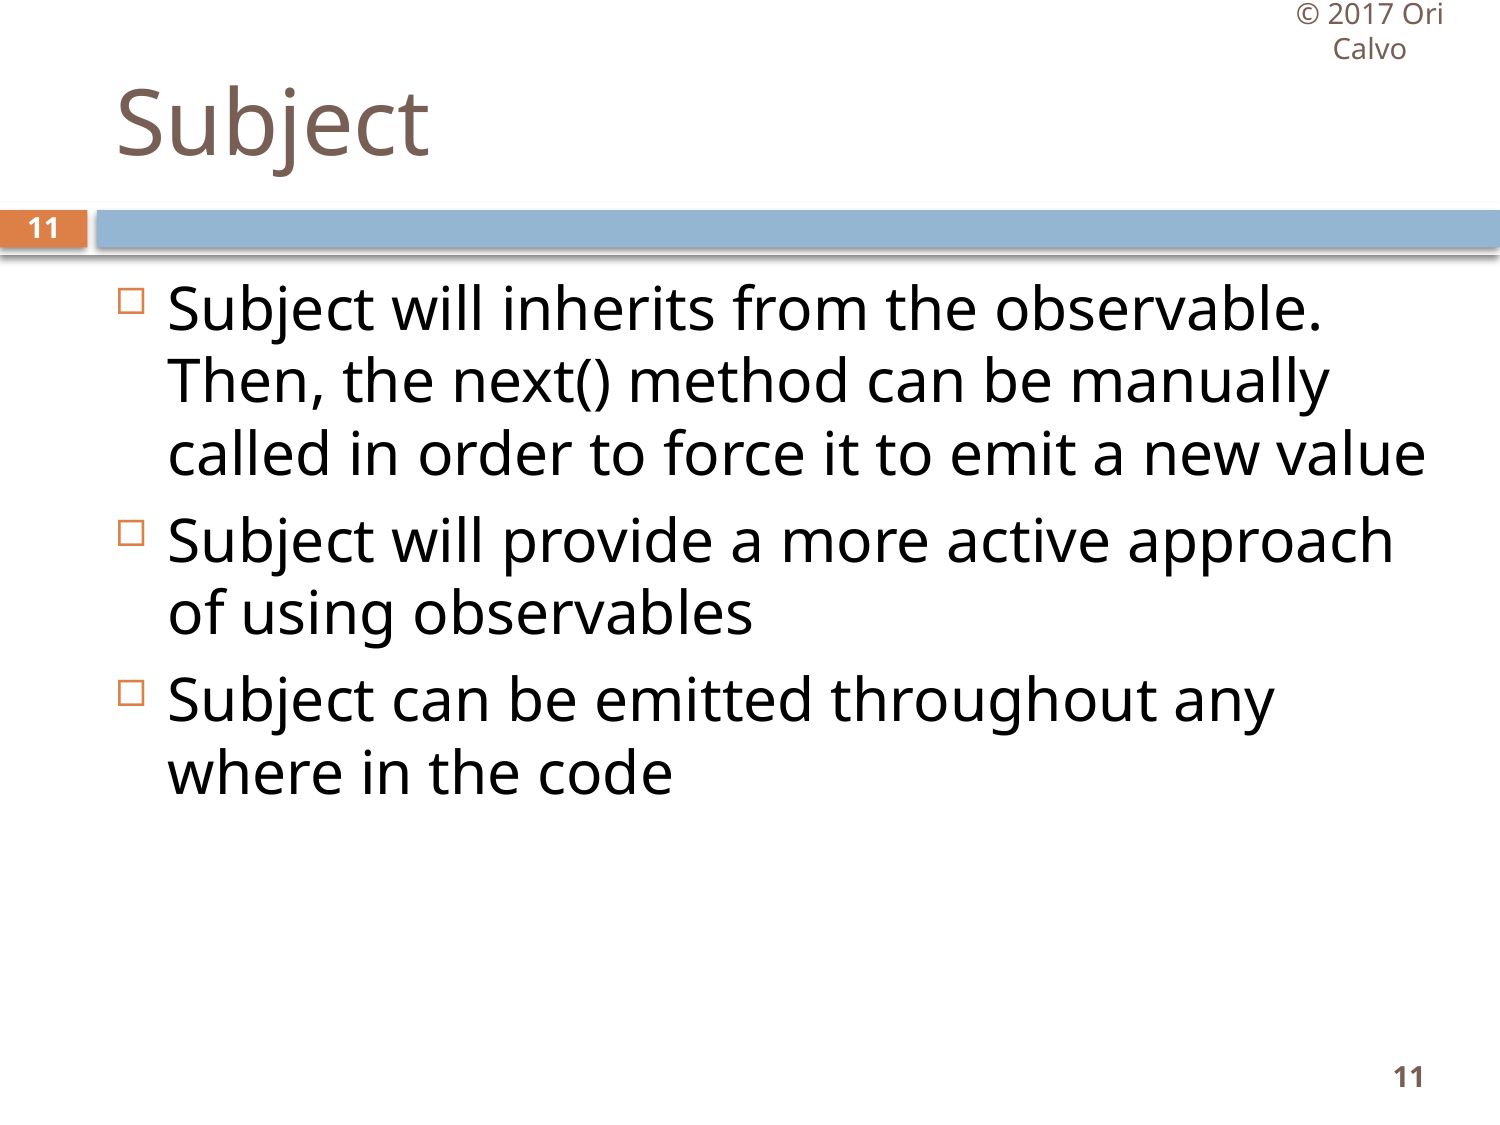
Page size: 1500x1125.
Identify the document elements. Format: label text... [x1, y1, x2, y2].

footer © 2017 Ori Calvo [1240, 0, 1500, 60]
title Subject [100, 37, 1438, 200]
slide_number 11 [0, 208, 88, 249]
list Subject will inherits from the observable. Then, the next() method can be manually called in order to force it to emit a new value Subject will provide a more active approach of using observables Subject can be emitted throughout any where in the code [100, 262, 1471, 1106]
